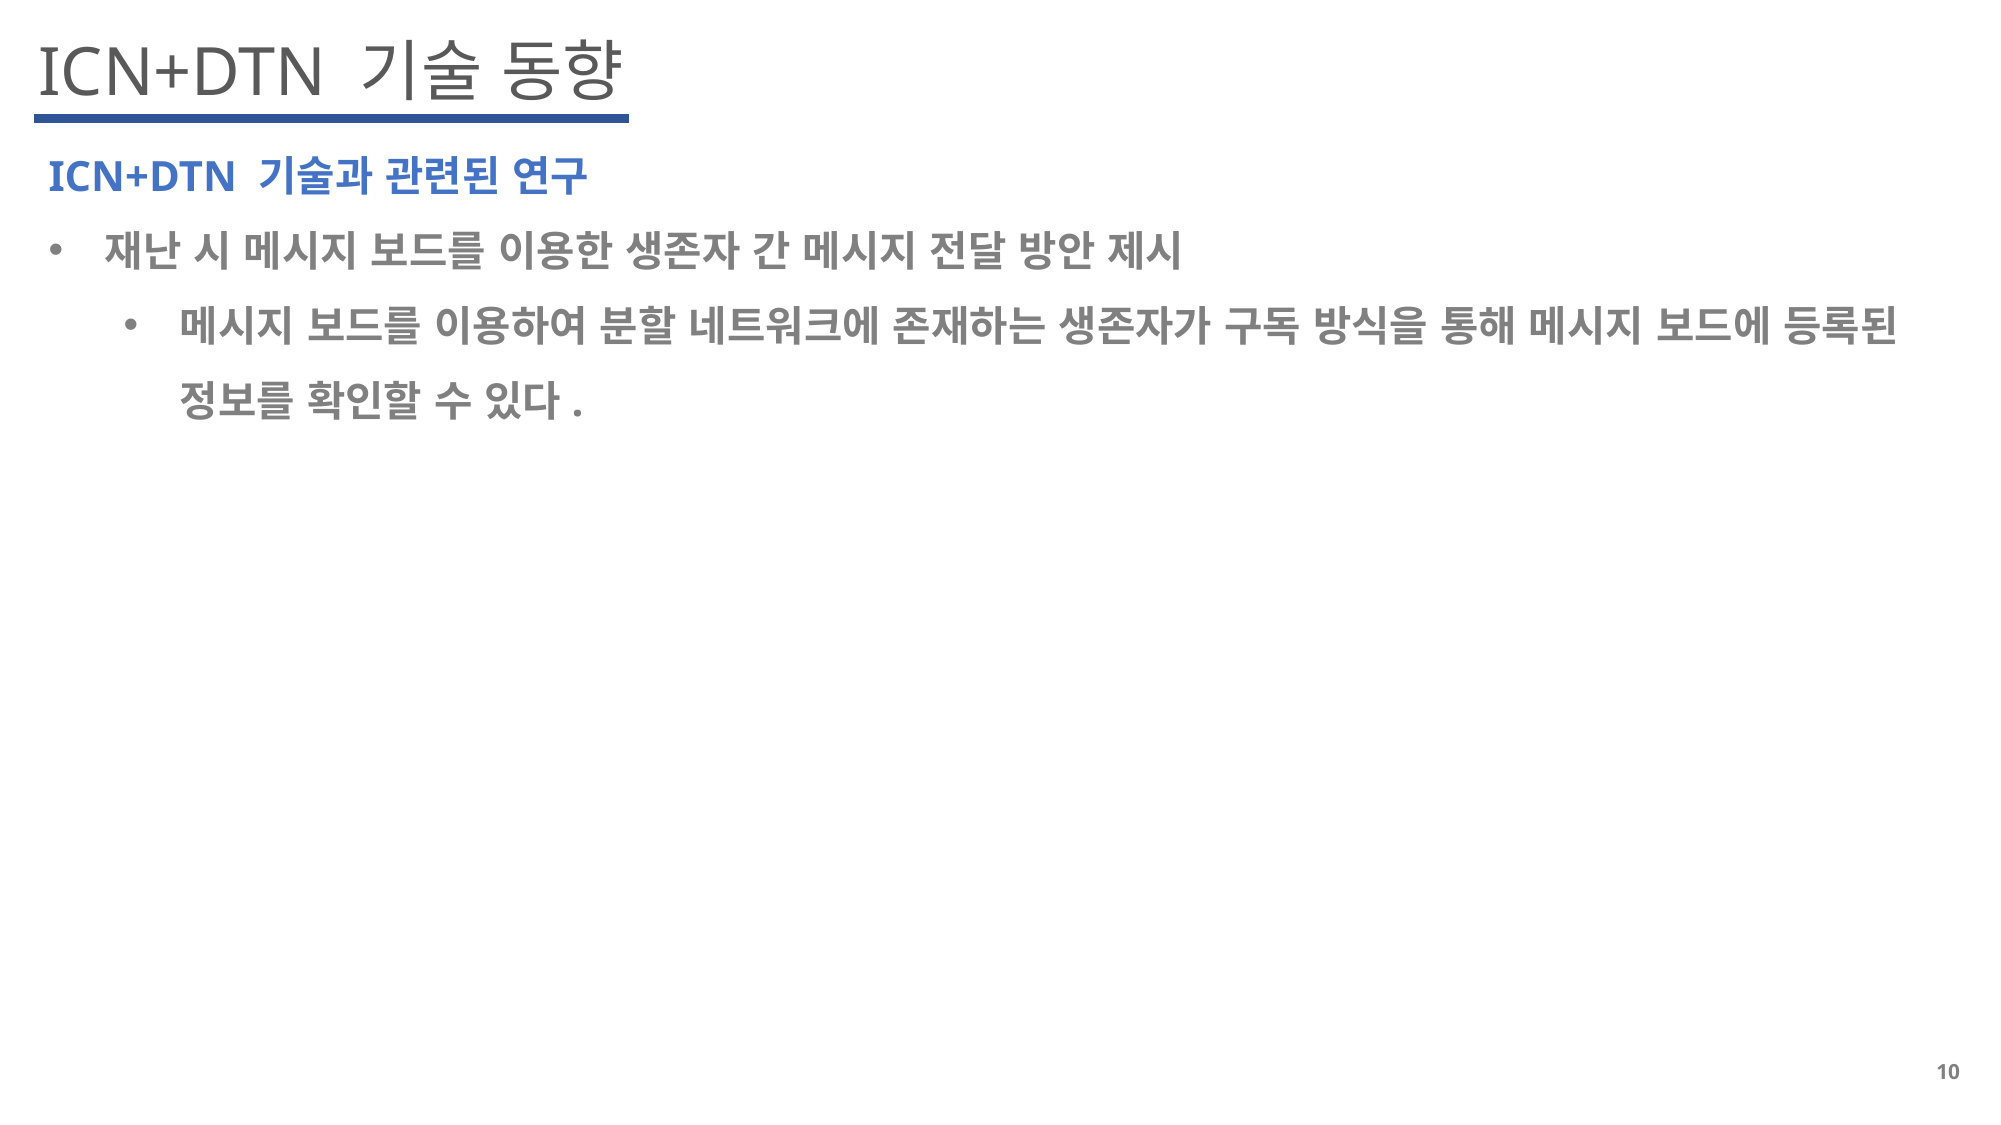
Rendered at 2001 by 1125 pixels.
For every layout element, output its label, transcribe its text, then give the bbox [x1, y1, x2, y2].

text_box ICN+DTN 기술과 관련된 연구 재난 시 메시지 보드를 이용한 생존자 간 메시지 전달 방안 제시 메시지 보드를 이용하여 분할 네트워크에 존재하는 생존자가 구독 방식을 통해 메시지 보드에 등록된 정보를 확인할 수 있다. [33, 117, 1977, 433]
text_box ICN+DTN 기술 동향 [23, 21, 1622, 117]
slide_number 10 [1524, 1042, 1975, 1103]
